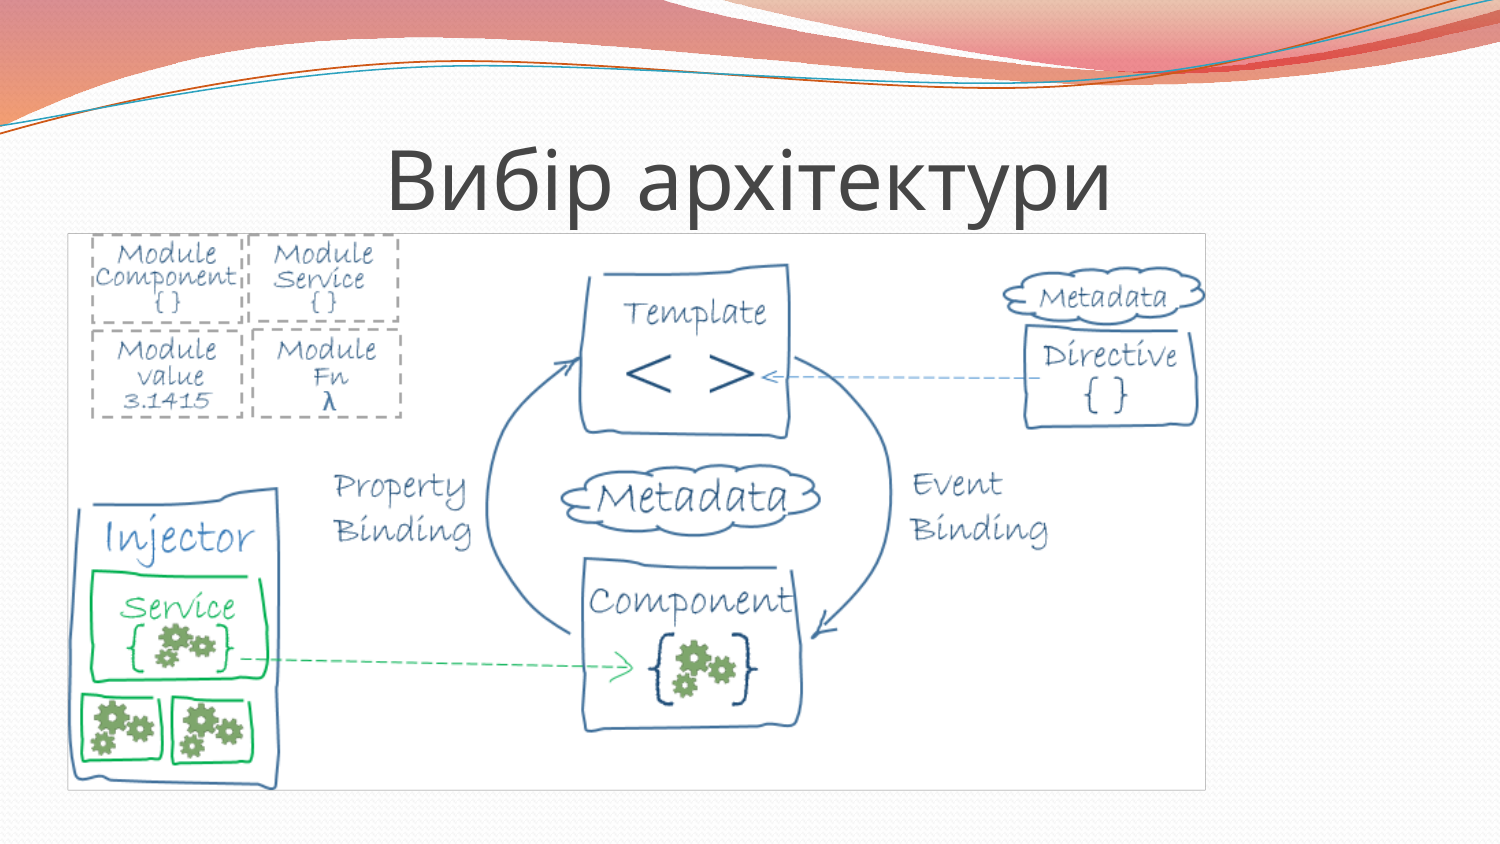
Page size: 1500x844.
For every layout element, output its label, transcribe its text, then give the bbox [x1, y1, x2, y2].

title Вибір архітектури [75, 86, 1425, 228]
picture [64, 220, 1211, 804]
